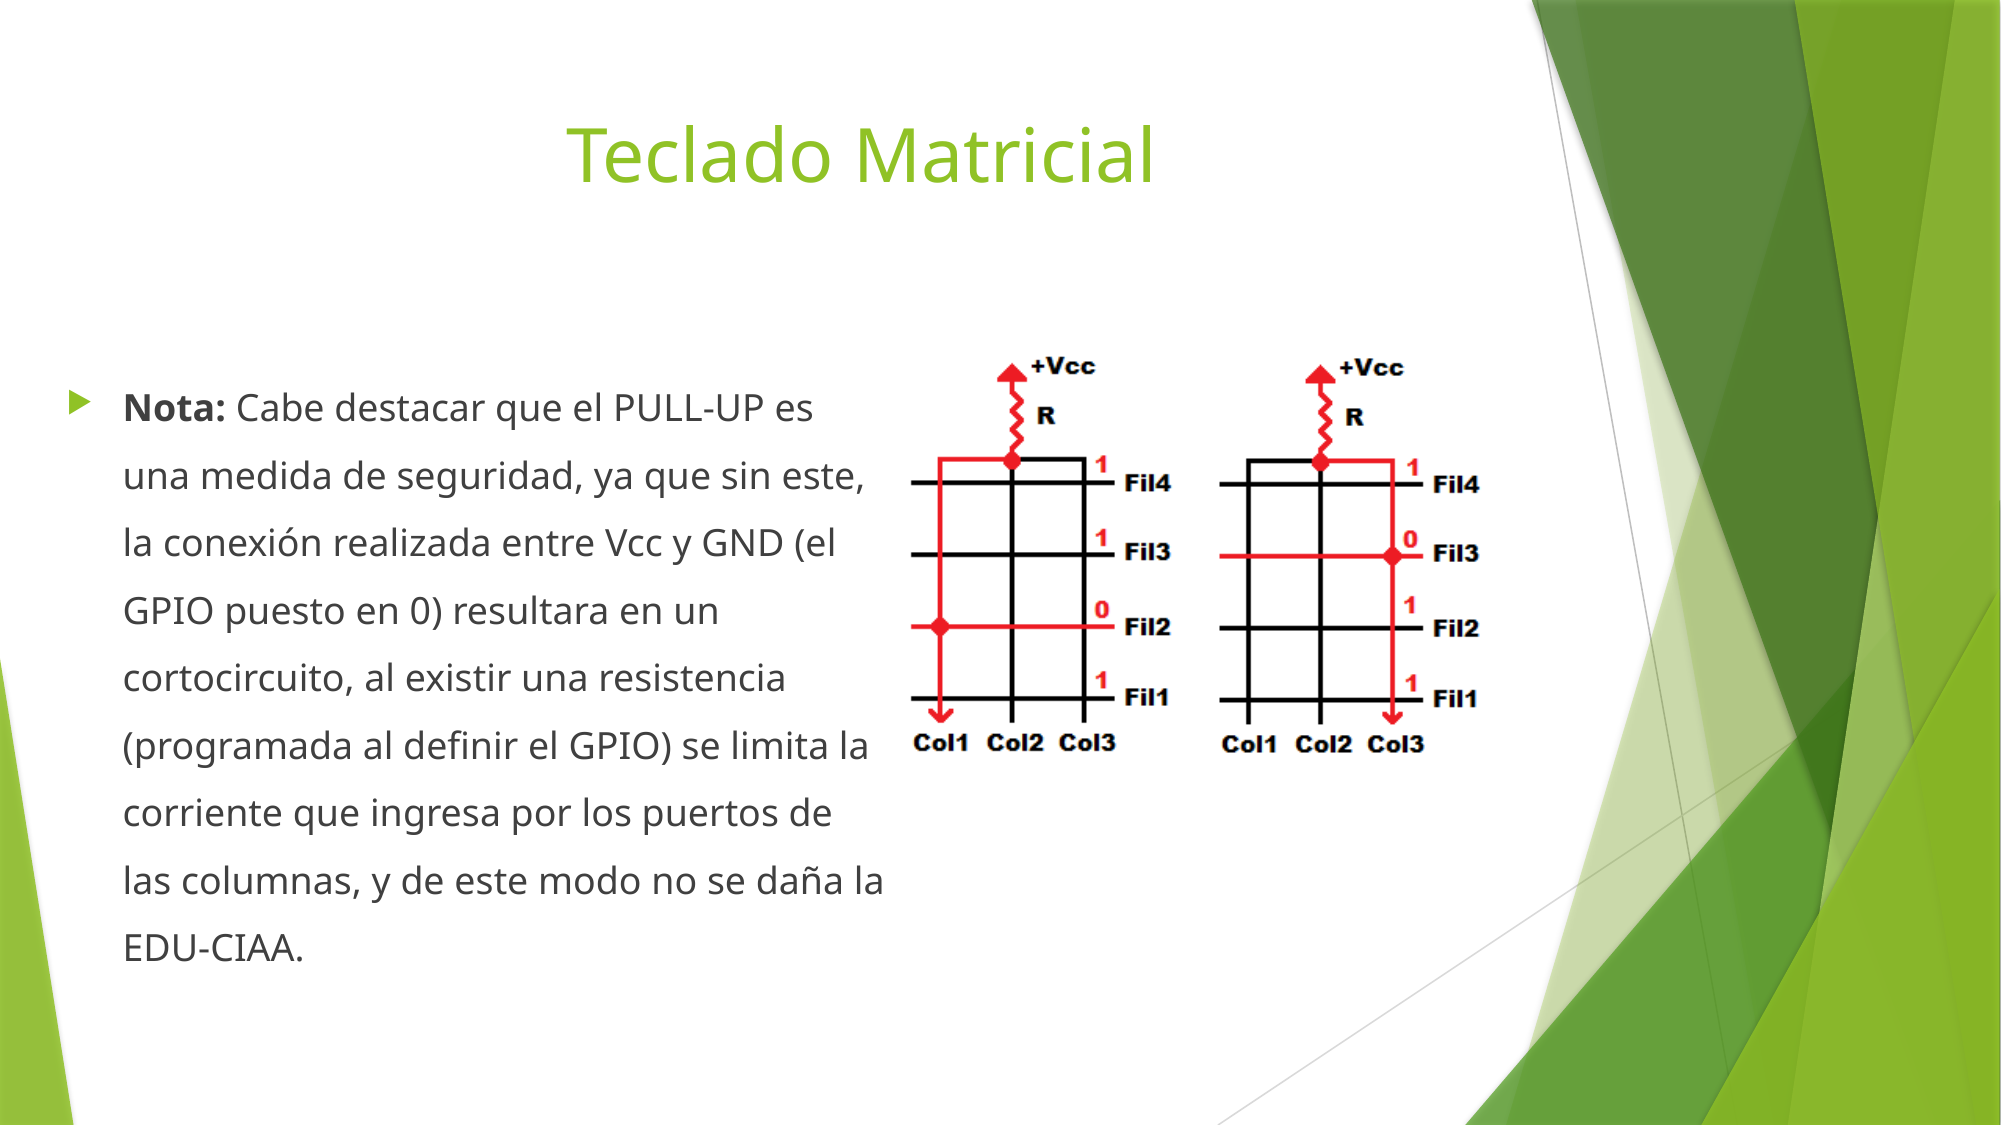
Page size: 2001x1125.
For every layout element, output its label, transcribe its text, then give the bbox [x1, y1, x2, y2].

title Teclado Matricial [51, 99, 1672, 250]
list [902, 353, 1522, 771]
list Nota: Cabe destacar que el PULL-UP es una medida de seguridad, ya que sin este, la conexión realizada entre Vcc y GND (el GPIO puesto en 0) resultara en un cortocircuito, al existir una resistencia (programada al definir el GPIO) se limita la corriente que ingresa por los puertos de las columnas, y de este modo no se daña la EDU-CIAA. [51, 354, 903, 1048]
